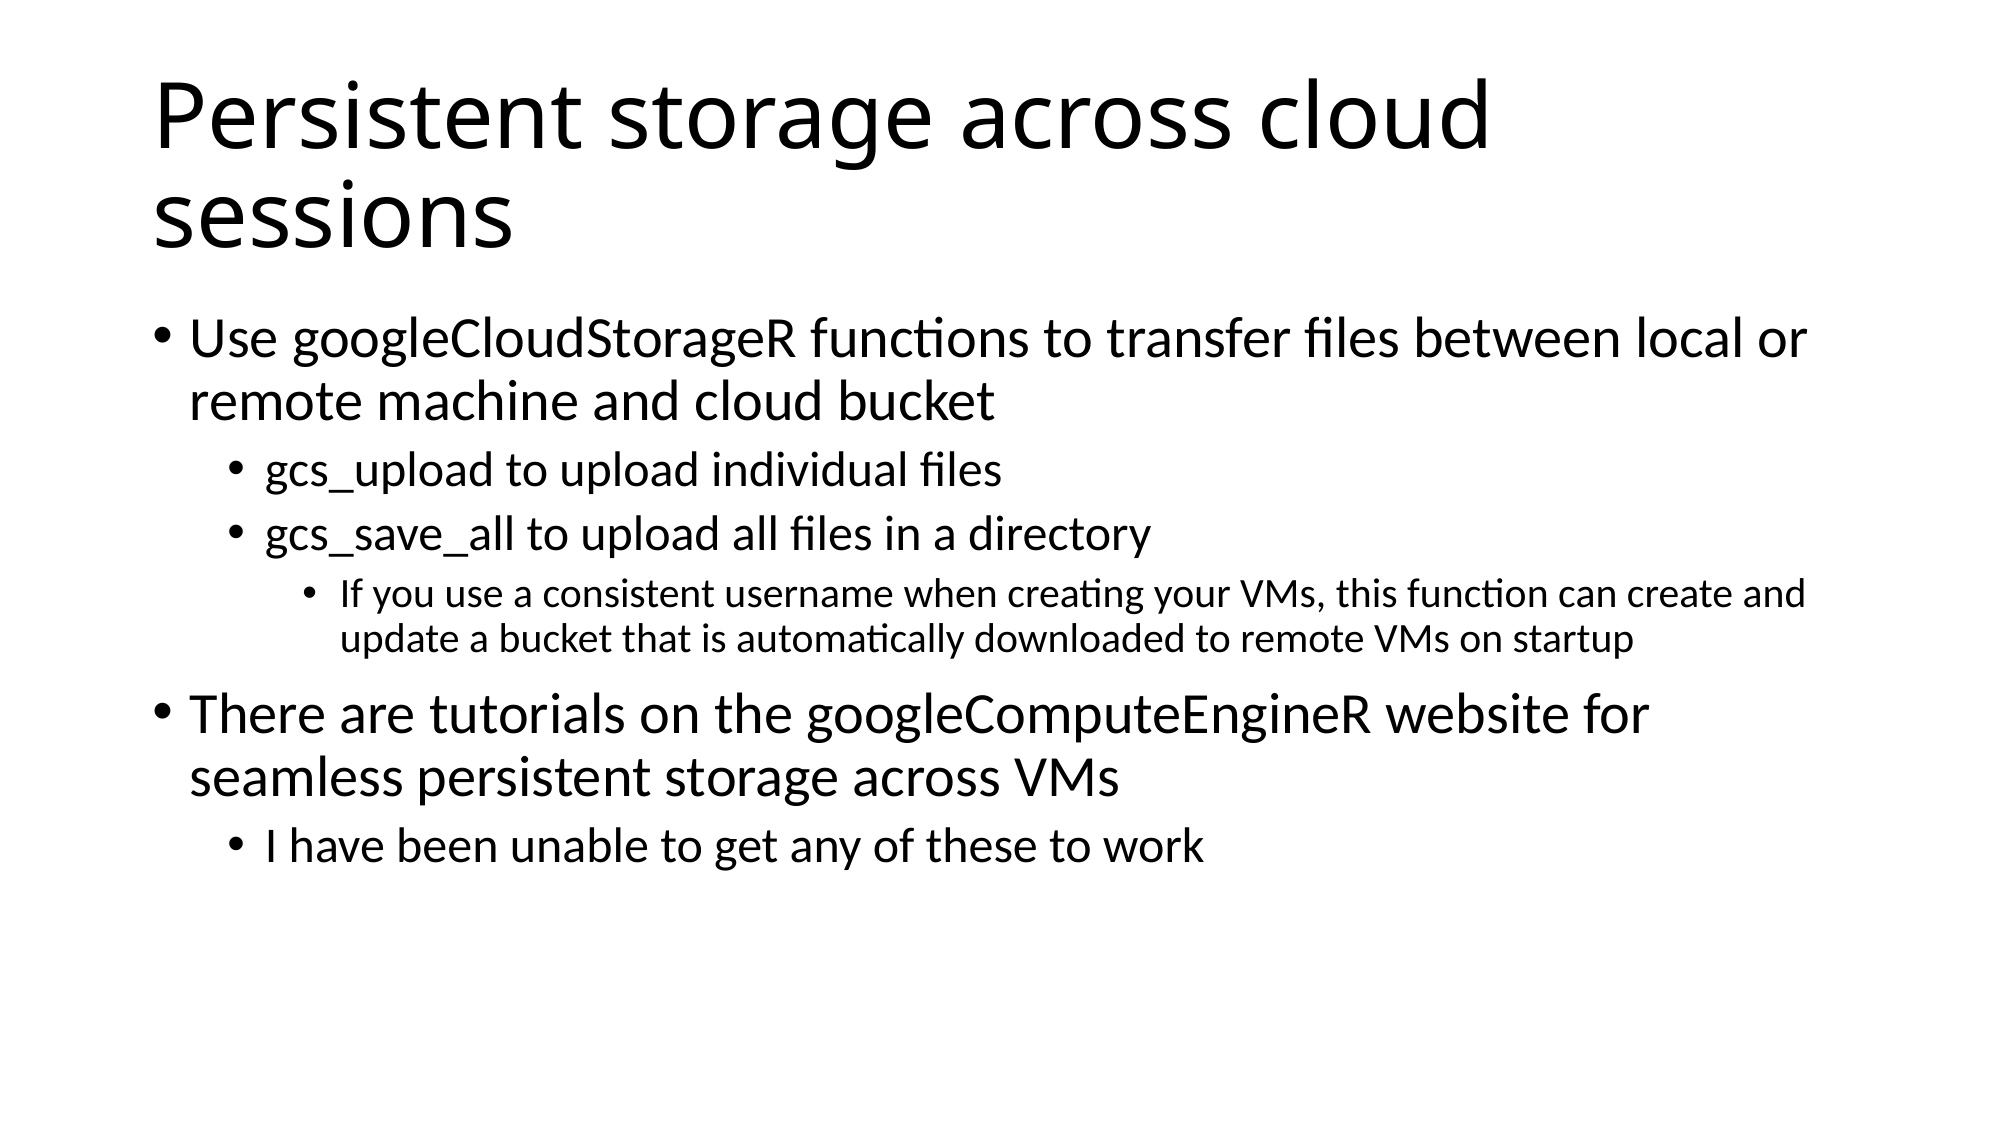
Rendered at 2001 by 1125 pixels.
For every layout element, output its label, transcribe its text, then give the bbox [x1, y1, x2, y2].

list Use googleCloudStorageR functions to transfer files between local or remote machine and cloud bucket gcs_upload to upload individual files gcs_save_all to upload all files in a directory If you use a consistent username when creating your VMs, this function can create and update a bucket that is automatically downloaded to remote VMs on startup There are tutorials on the googleComputeEngineR website for seamless persistent storage across VMs I have been unable to get any of these to work [137, 299, 1863, 1014]
title Persistent storage across cloud sessions [137, 59, 1863, 278]
